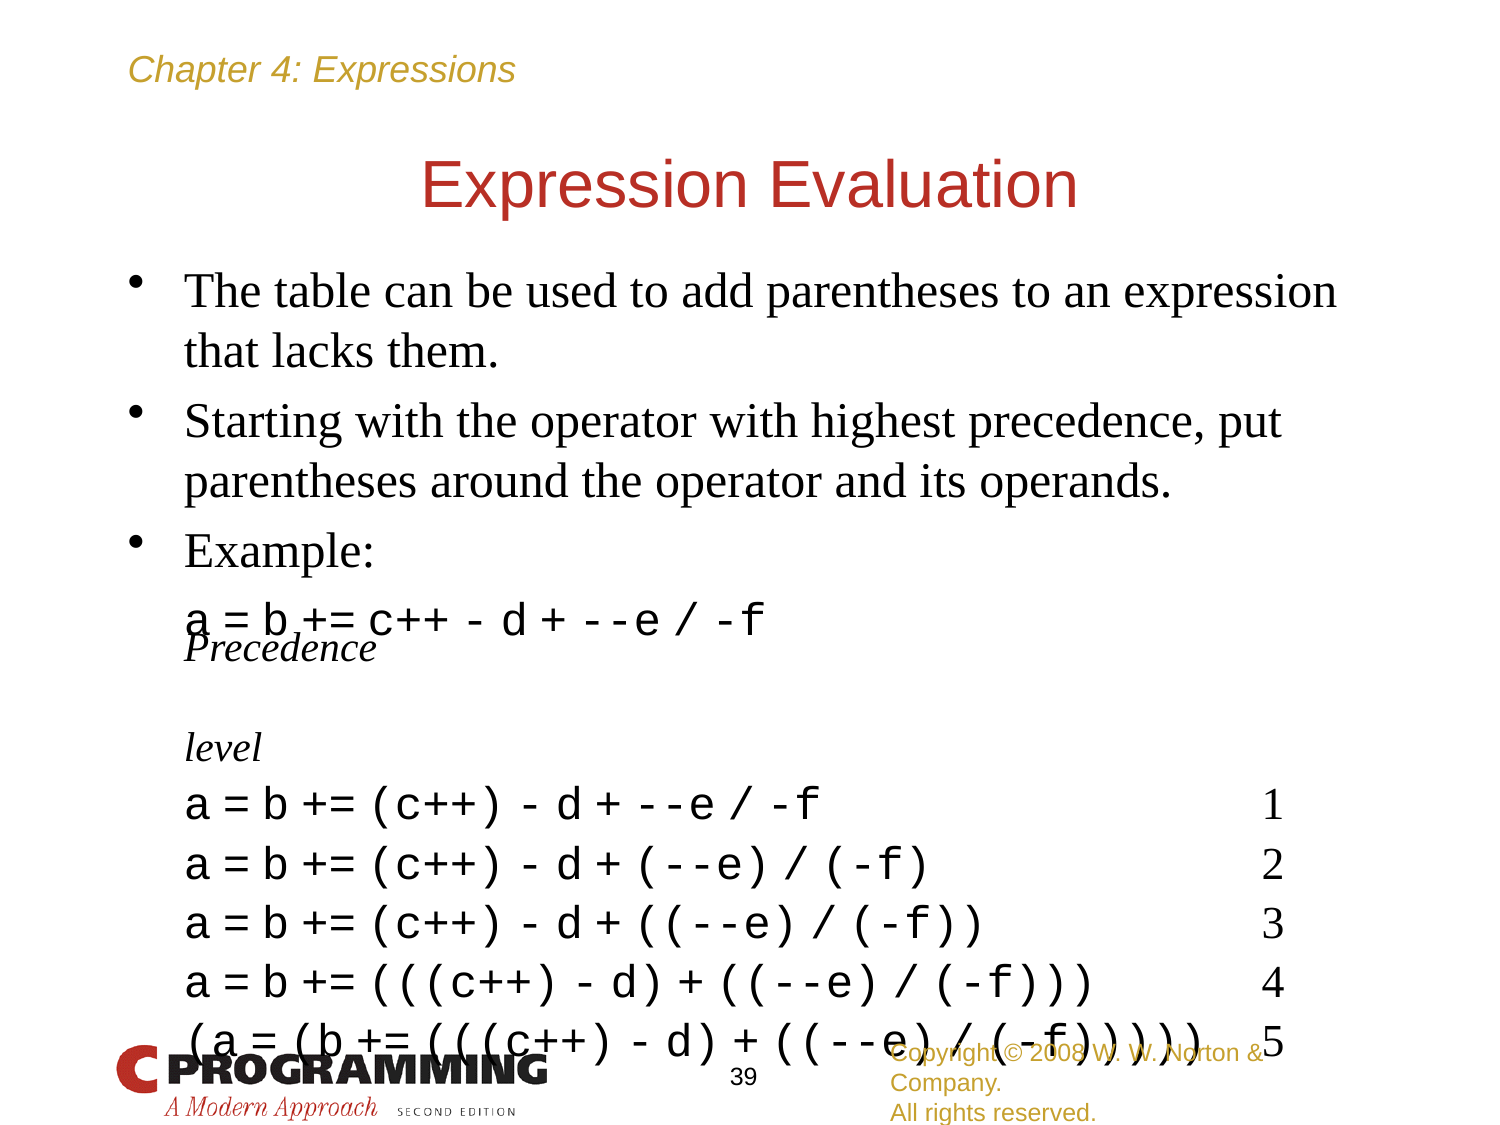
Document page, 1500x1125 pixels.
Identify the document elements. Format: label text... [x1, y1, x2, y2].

title Expression Evaluation [112, 125, 1388, 238]
picture [112, 1041, 550, 1123]
footer Copyright © 2008 W. W. Norton & Company. All rights reserved. [874, 1043, 1388, 1119]
list The table can be used to add parentheses to an expression that lacks them. Starting with the operator with highest precedence, put parentheses around the operator and its operands. Example: a = b += c++ - d + --e / -f Precedence level a = b += (c++) - d + --e / -f 1 a = b += (c++) - d + (--e) / (-f) 2 a = b += (c++) - d + ((--e) / (-f)) 3 a = b += (((c++) - d) + ((--e) / (-f))) 4 (a = (b += (((c++) - d) + ((--e) / (-f))))) 5 [112, 249, 1388, 1038]
slide_number 39 [687, 1049, 801, 1101]
